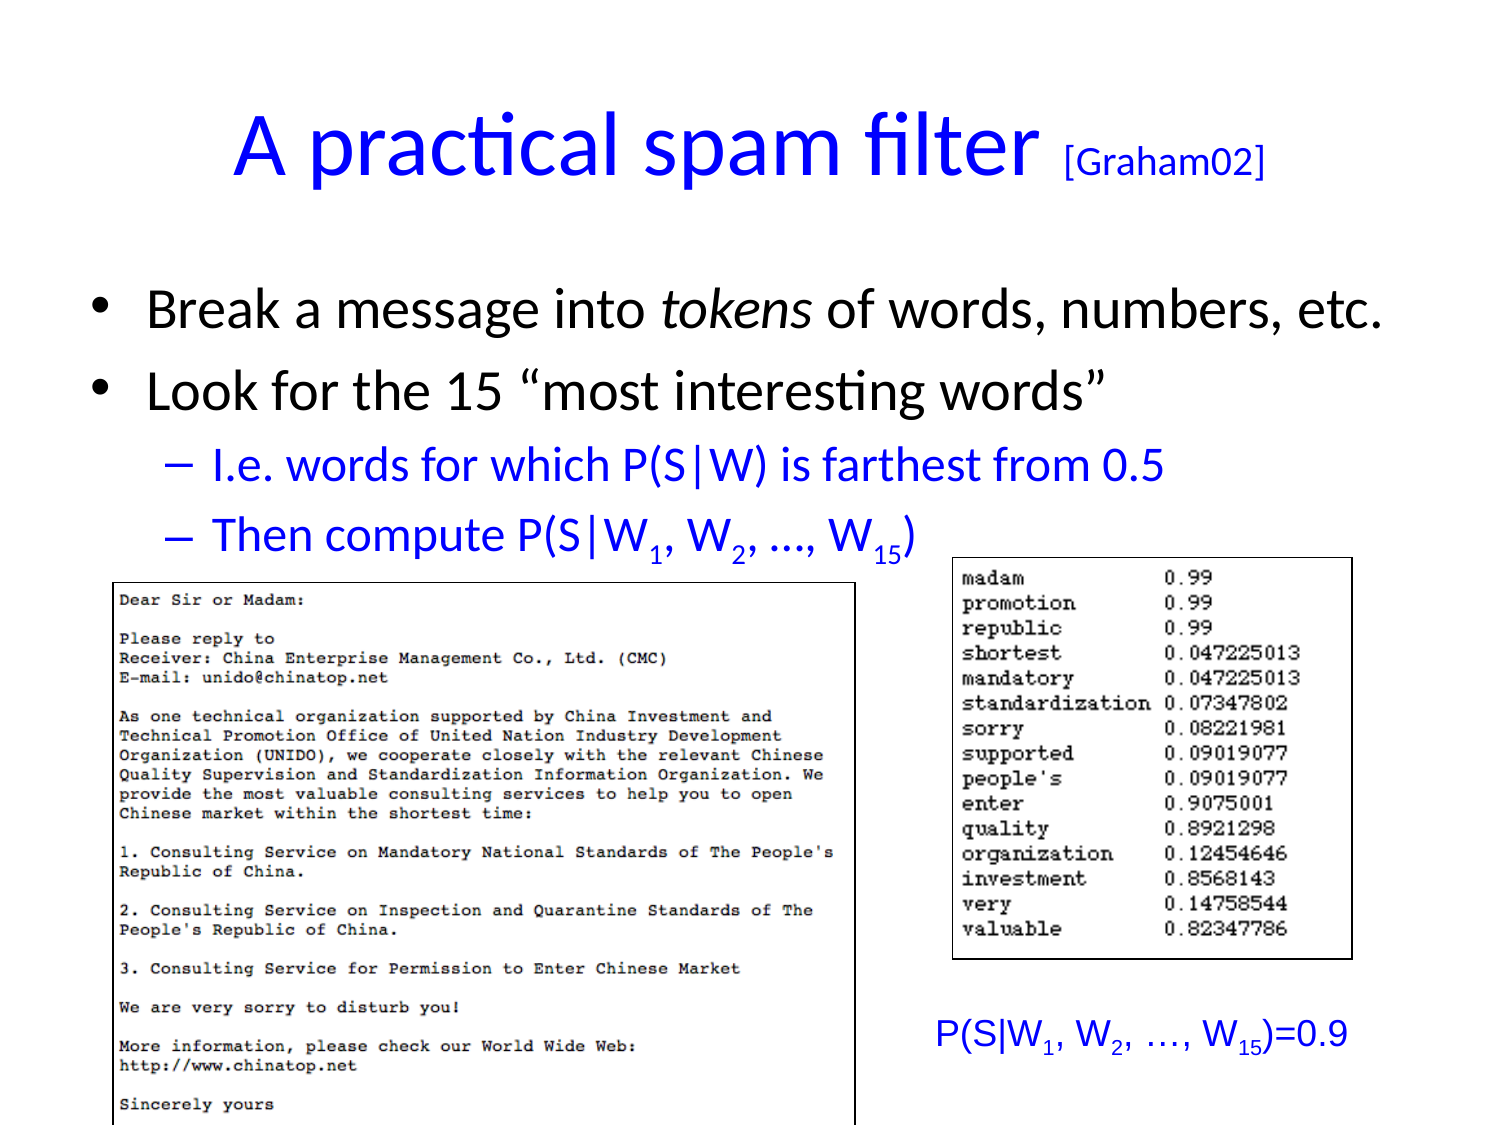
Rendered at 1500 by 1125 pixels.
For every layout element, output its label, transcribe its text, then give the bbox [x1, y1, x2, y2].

title A practical spam filter [Graham02] [74, 44, 1426, 233]
text_box P(S|W1, W2, …, W15)=0.9 [920, 1001, 1364, 1068]
picture [113, 583, 855, 1125]
picture [952, 558, 1352, 959]
list Break a message into tokens of words, numbers, etc. Look for the 15 “most interesting words” I.e. words for which P(S|W) is farthest from 0.5 Then compute P(S|W1, W2, …, W15) [74, 262, 1426, 1006]
